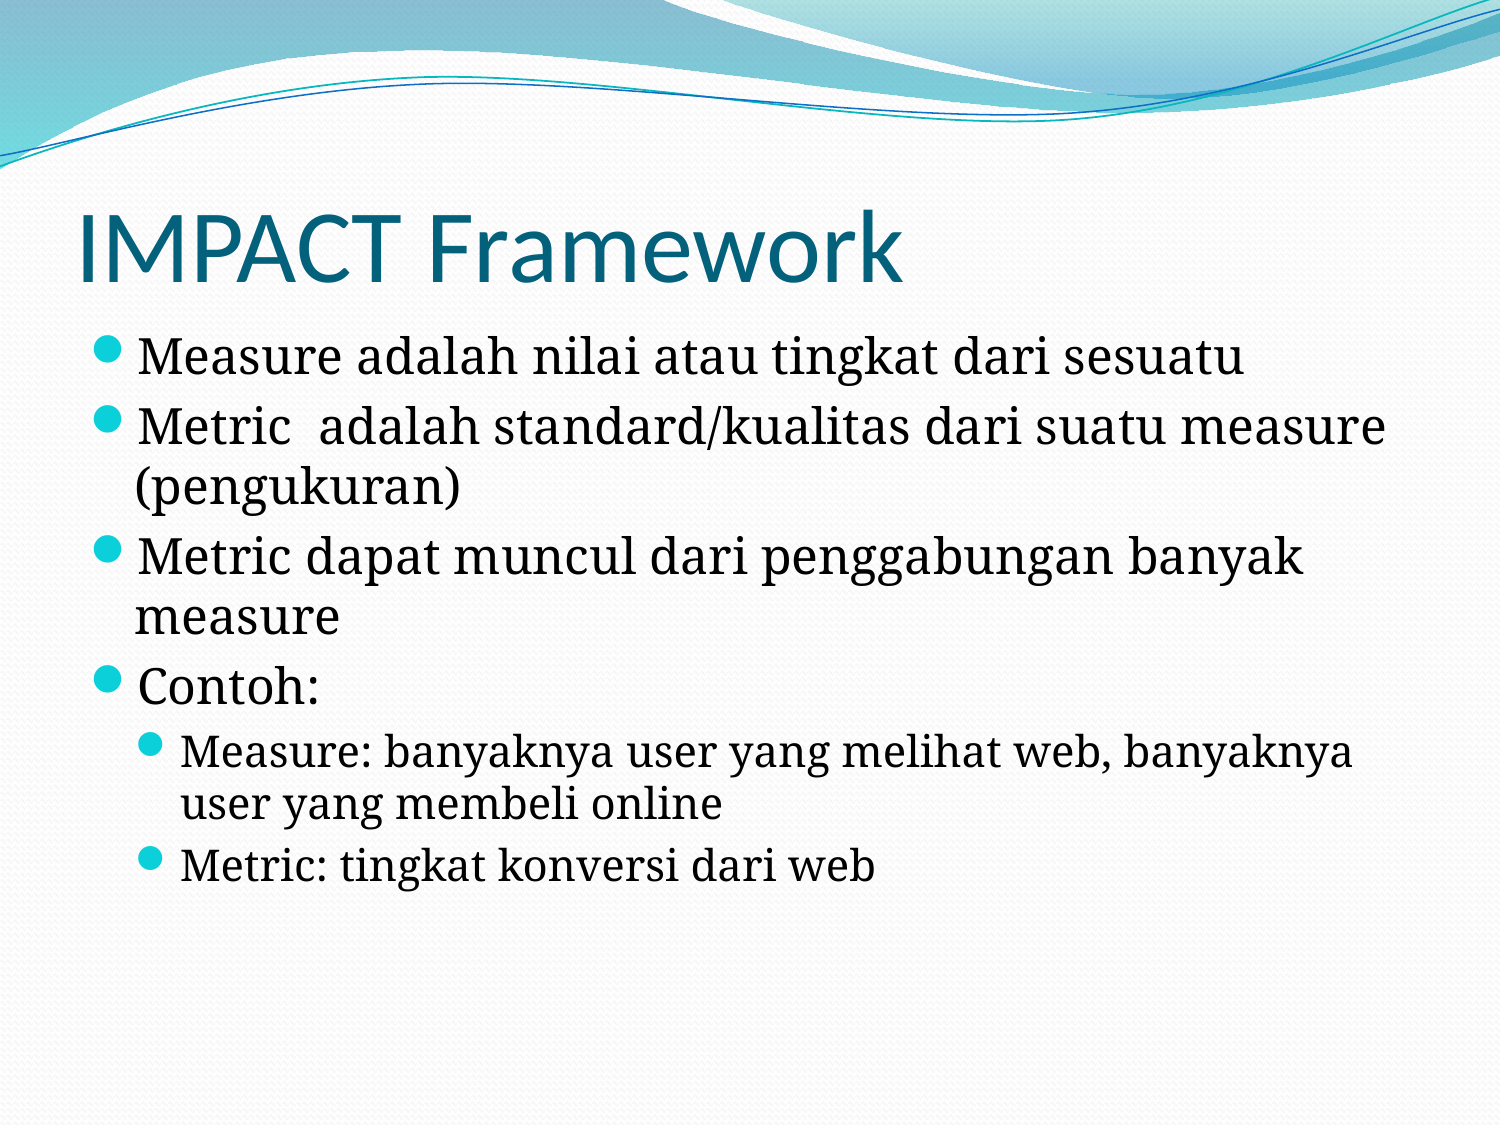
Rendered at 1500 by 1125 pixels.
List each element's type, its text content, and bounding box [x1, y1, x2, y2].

list Measure adalah nilai atau tingkat dari sesuatu Metric adalah standard/kualitas dari suatu measure (pengukuran) Metric dapat muncul dari penggabungan banyak measure Contoh: Measure: banyaknya user yang melihat web, banyaknya user yang membeli online Metric: tingkat konversi dari web [75, 317, 1425, 1038]
title IMPACT Framework [75, 115, 1425, 303]
